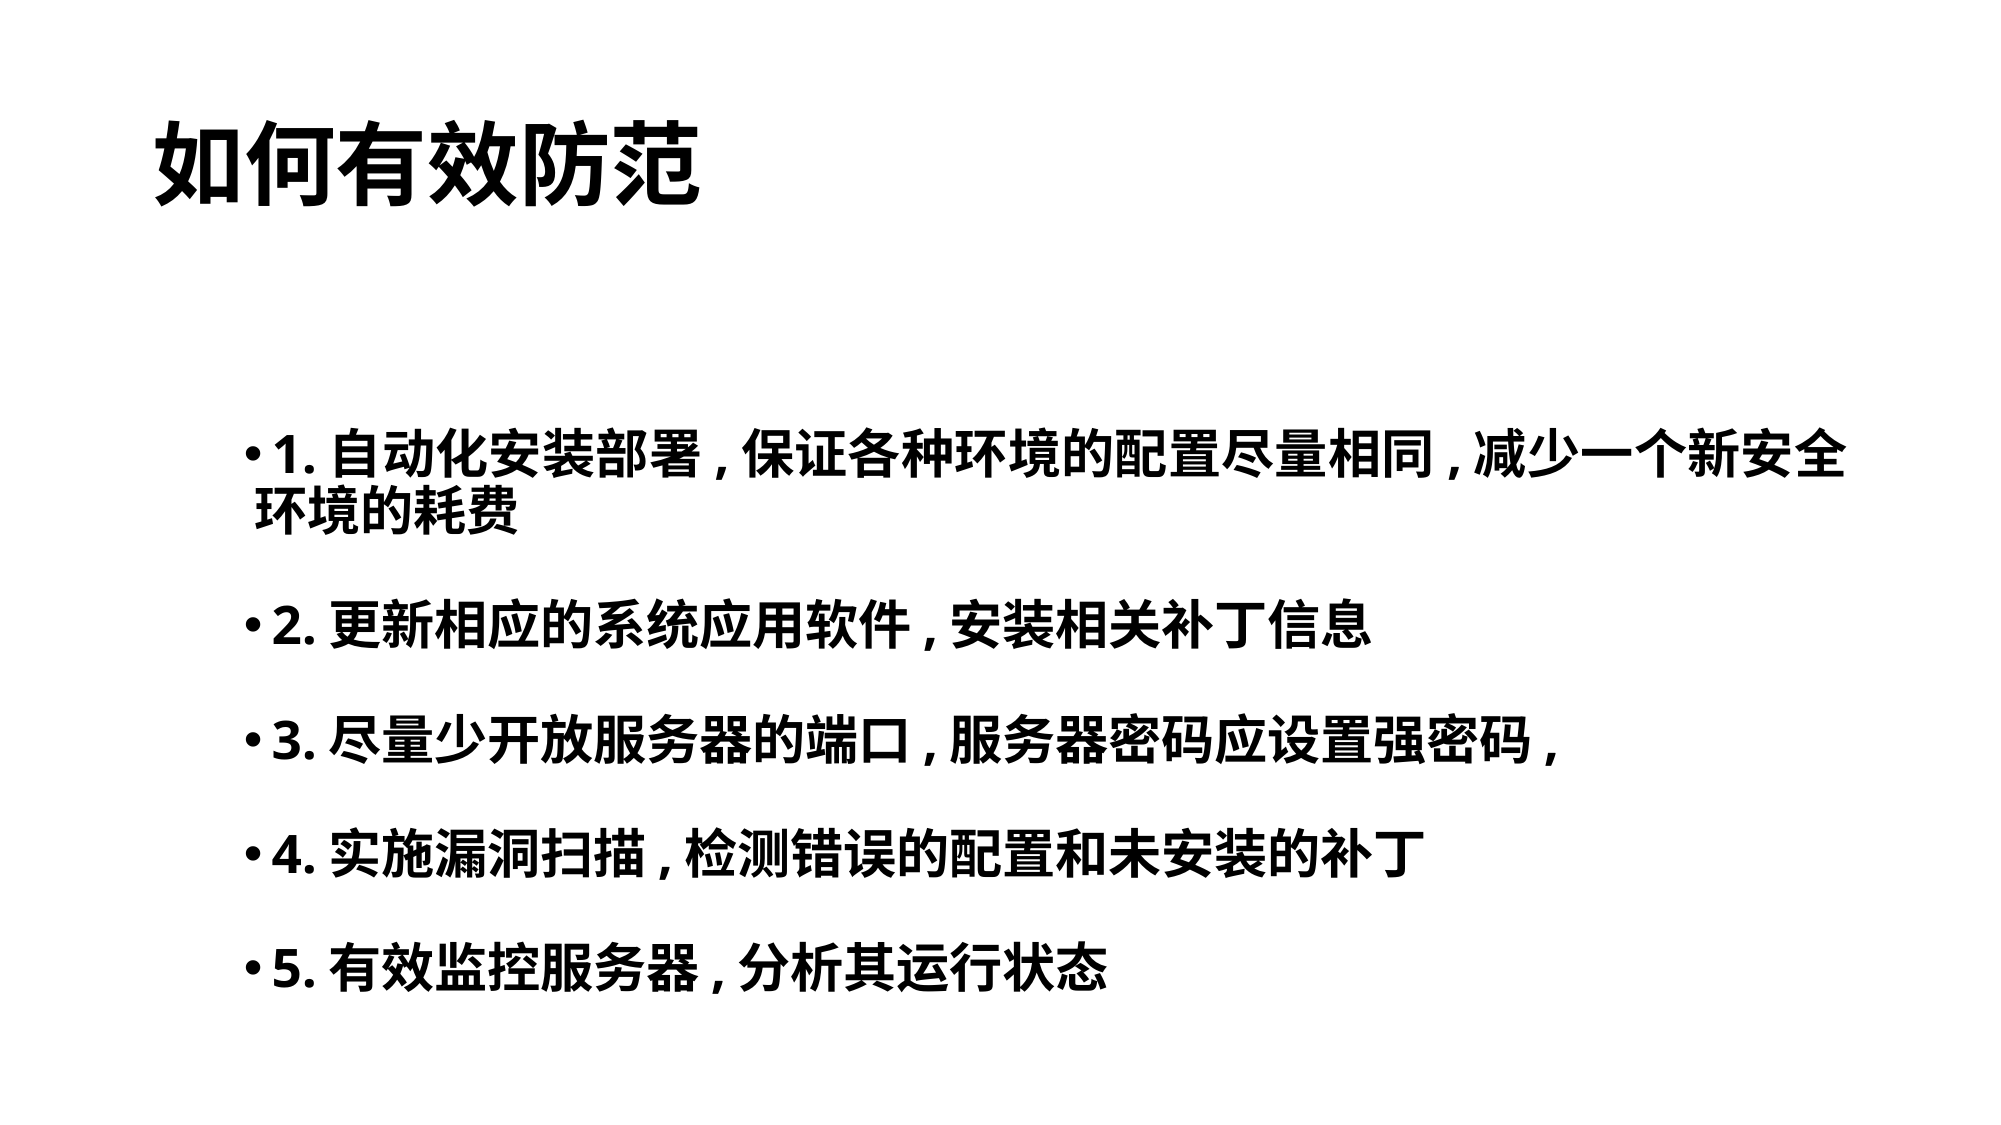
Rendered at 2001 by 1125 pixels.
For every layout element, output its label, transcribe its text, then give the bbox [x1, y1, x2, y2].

list 1.自动化安装部署,保证各种环境的配置尽量相同,减少一个新安全环境的耗费 2.更新相应的系统应用软件,安装相关补丁信息 3.尽量少开放服务器的端口,服务器密码应设置强密码, 4.实施漏洞扫描,检测错误的配置和未安装的补丁 5.有效监控服务器,分析其运行状态 [137, 299, 1863, 1014]
title 如何有效防范 [137, 59, 1863, 278]
